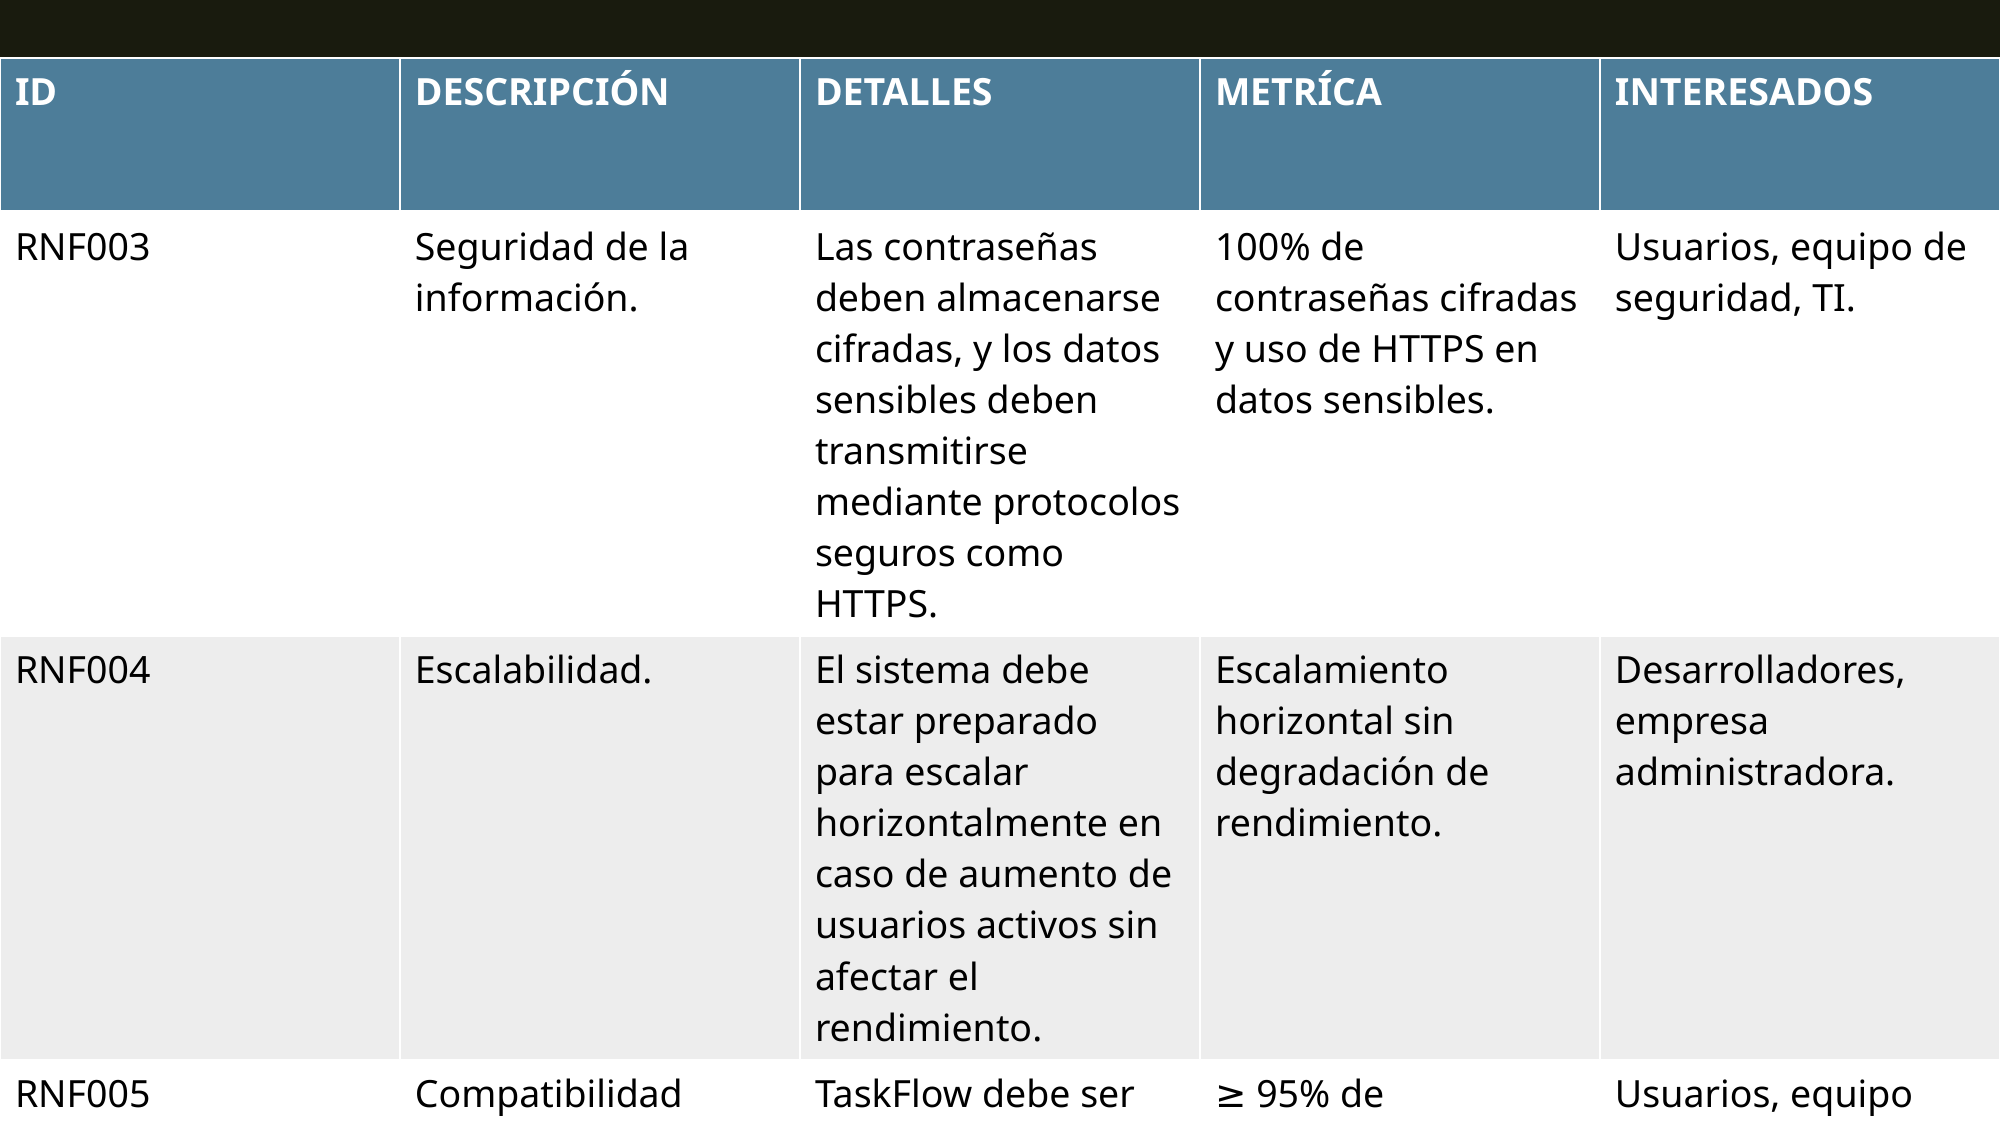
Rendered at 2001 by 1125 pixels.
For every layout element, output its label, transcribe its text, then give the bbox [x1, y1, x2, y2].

table_cell RNF004 [1, 637, 399, 1059]
table_cell El sistema debe estar preparado para escalar horizontalmente en caso de aumento de usuarios activos sin afectar el rendimiento. [801, 637, 1199, 1059]
table_cell TaskFlow debe ser accesible desde navegadores modernos en PC, tablets y smartphones sin pérdida de funcionalidad. [801, 1061, 1199, 1125]
table_header INTERESADOS [1601, 59, 1999, 210]
table_cell RNF005 [1, 1061, 399, 1125]
table_header ID [1, 59, 399, 210]
table_cell Usuarios, equipo de seguridad, TI. [1601, 216, 1999, 635]
table_header DETALLES [801, 59, 1199, 210]
table_cell Las contraseñas deben almacenarse cifradas, y los datos sensibles deben transmitirse mediante protocolos seguros como HTTPS. [801, 216, 1199, 635]
table_cell RNF003 [1, 216, 399, 635]
table_cell 100% de contraseñas cifradas y uso de HTTPS en datos sensibles. [1201, 216, 1599, 635]
table_cell Escalabilidad. [401, 637, 799, 1059]
table_header METRÍCA [1201, 59, 1599, 210]
table_cell Compatibilidad multiplataforma. [401, 1061, 799, 1125]
table_cell Usuarios, equipo UX/UI, soporte técnico. [1601, 1061, 1999, 1125]
table_cell Seguridad de la información. [401, 216, 799, 635]
table_cell Escalamiento horizontal sin degradación de rendimiento. [1201, 637, 1599, 1059]
table_cell ≥ 95% de compatibilidad funcional en plataformas objetivo. [1201, 1061, 1599, 1125]
table_cell Desarrolladores, empresa administradora. [1601, 637, 1999, 1059]
table_header DESCRIPCIÓN [401, 59, 799, 210]
